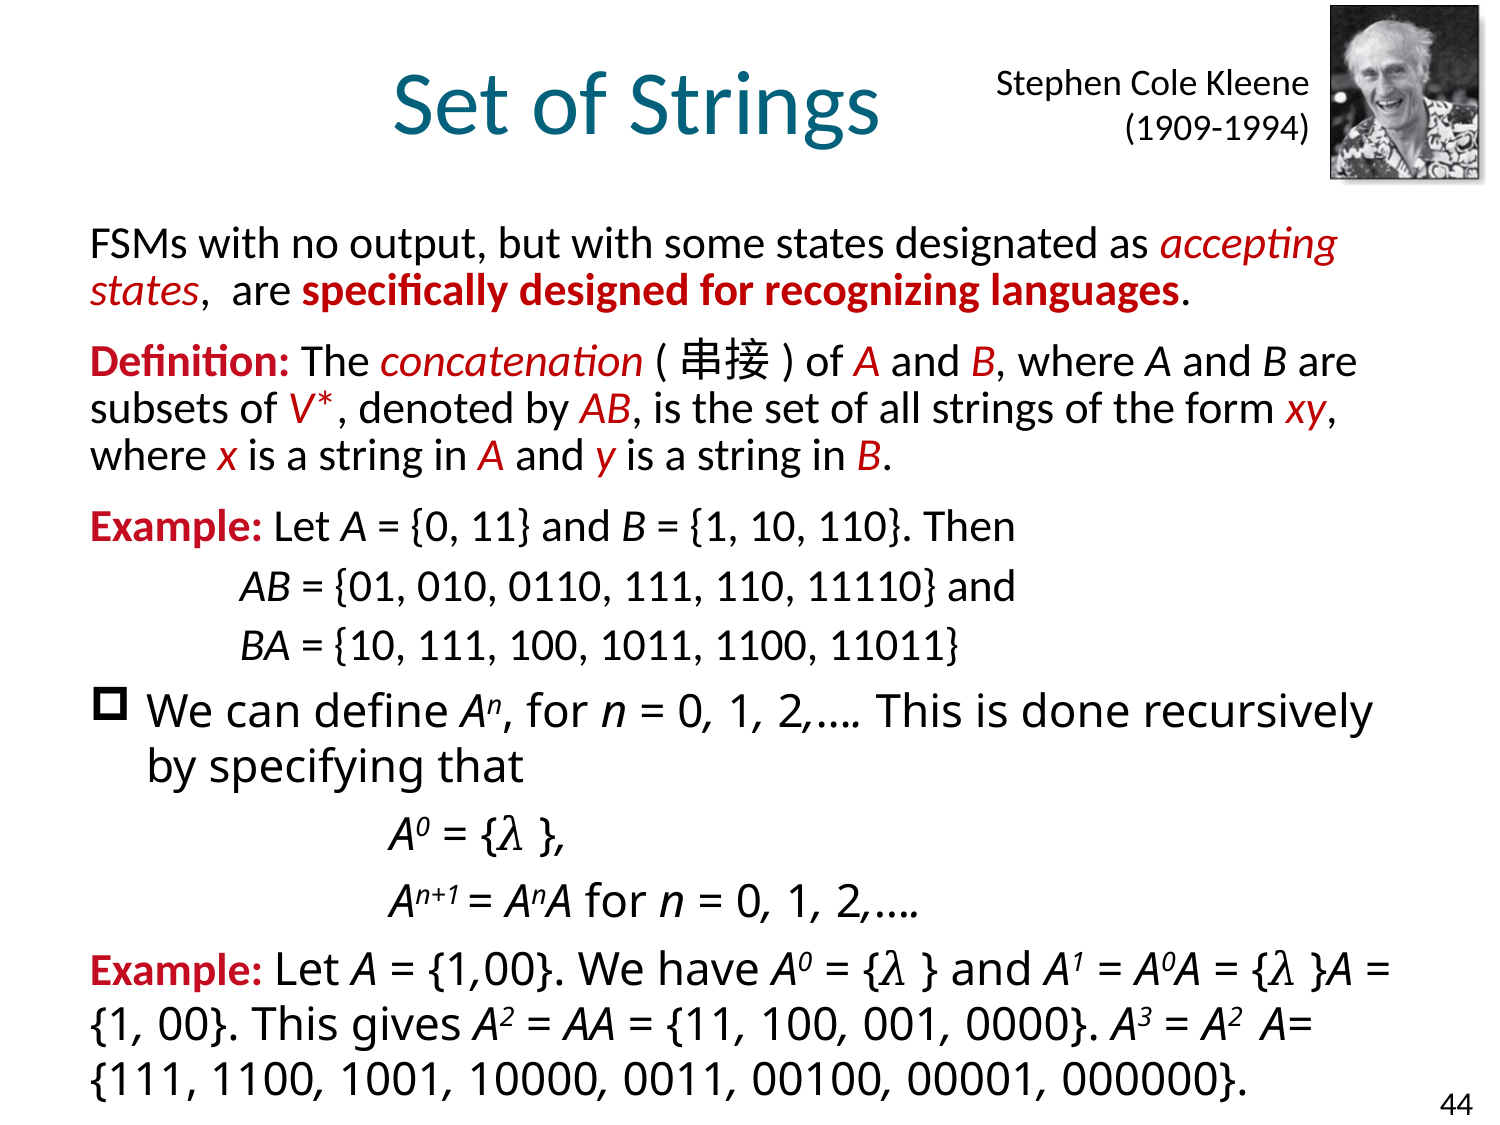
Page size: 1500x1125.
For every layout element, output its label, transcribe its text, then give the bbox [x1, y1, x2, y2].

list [1330, 5, 1488, 187]
title Set of Strings [0, 0, 1275, 195]
list Stephen Cole Kleene (1909-1994) [980, 50, 1325, 163]
list FSMs with no output, but with some states designated as accepting states, are specifically designed for recognizing languages. Definition: The concatenation (串接) of A and B, where A and B are subsets of V*, denoted by AB, is the set of all strings of the form xy, where x is a string in A and y is a string in B. Example: Let A = {0, 11} and B = {1, 10, 110}. Then AB = {01, 010, 0110, 111, 110, 11110} and BA = {10, 111, 100, 1011, 1100, 11011} We can define An, for n = 0, 1, 2,…. This is done recursively by specifying that A0 = {𝜆 }, An+1 = AnA for n = 0, 1, 2,…. Example: Let A = {1,00}. We have A0 = {𝜆 } and A1 = A0A = {𝜆 }A = {1, 00}. This gives A2 = AA = {11, 100, 001, 0000}. A3 = A2 A= {111, 1100, 1001, 10000, 0011, 00100, 00001, 000000}. [75, 213, 1410, 938]
